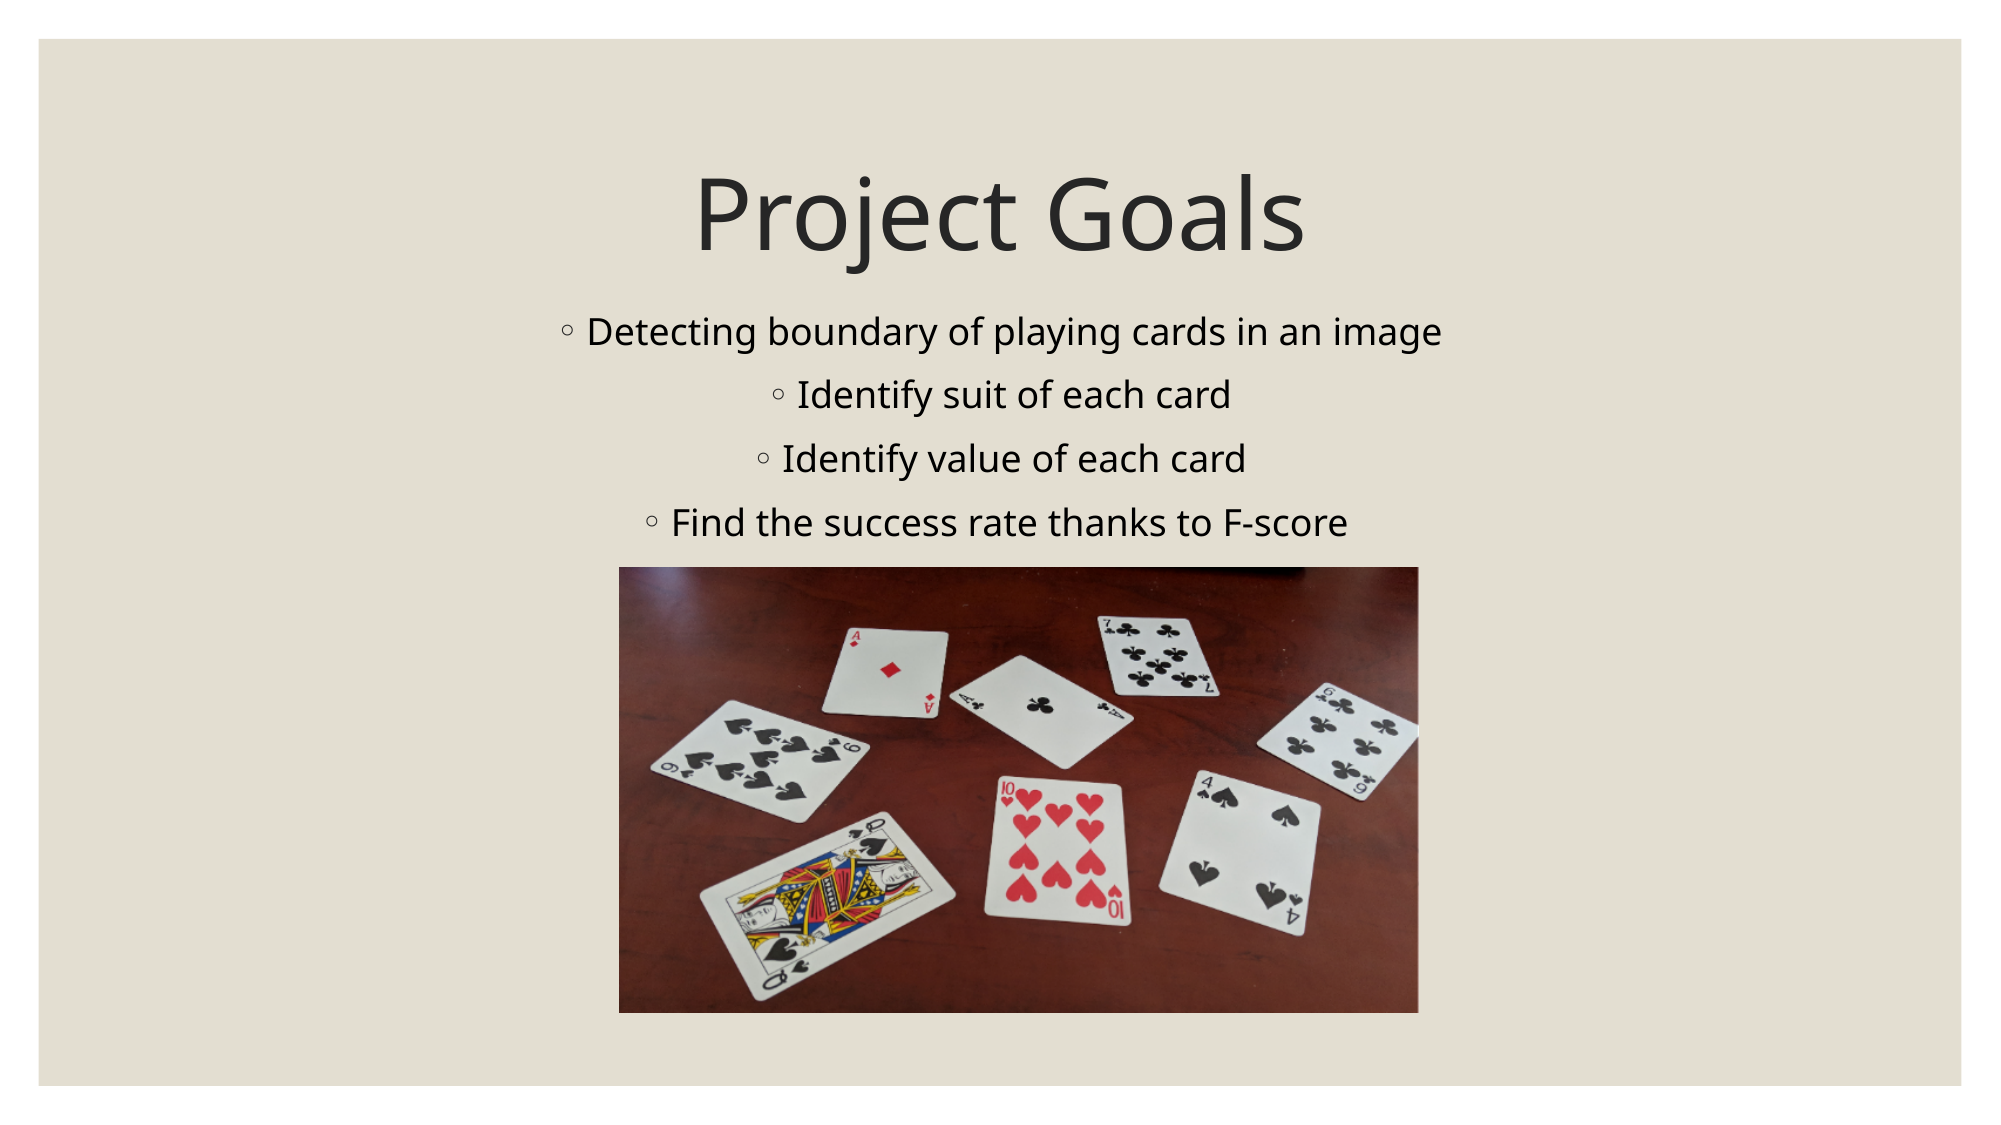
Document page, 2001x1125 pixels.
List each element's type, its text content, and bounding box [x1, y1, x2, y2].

title Project Goals [174, 105, 1825, 299]
list Detecting boundary of playing cards in an image Identify suit of each card Identify value of each card Find the success rate thanks to F-score [174, 299, 1825, 990]
picture [619, 567, 1419, 1014]
